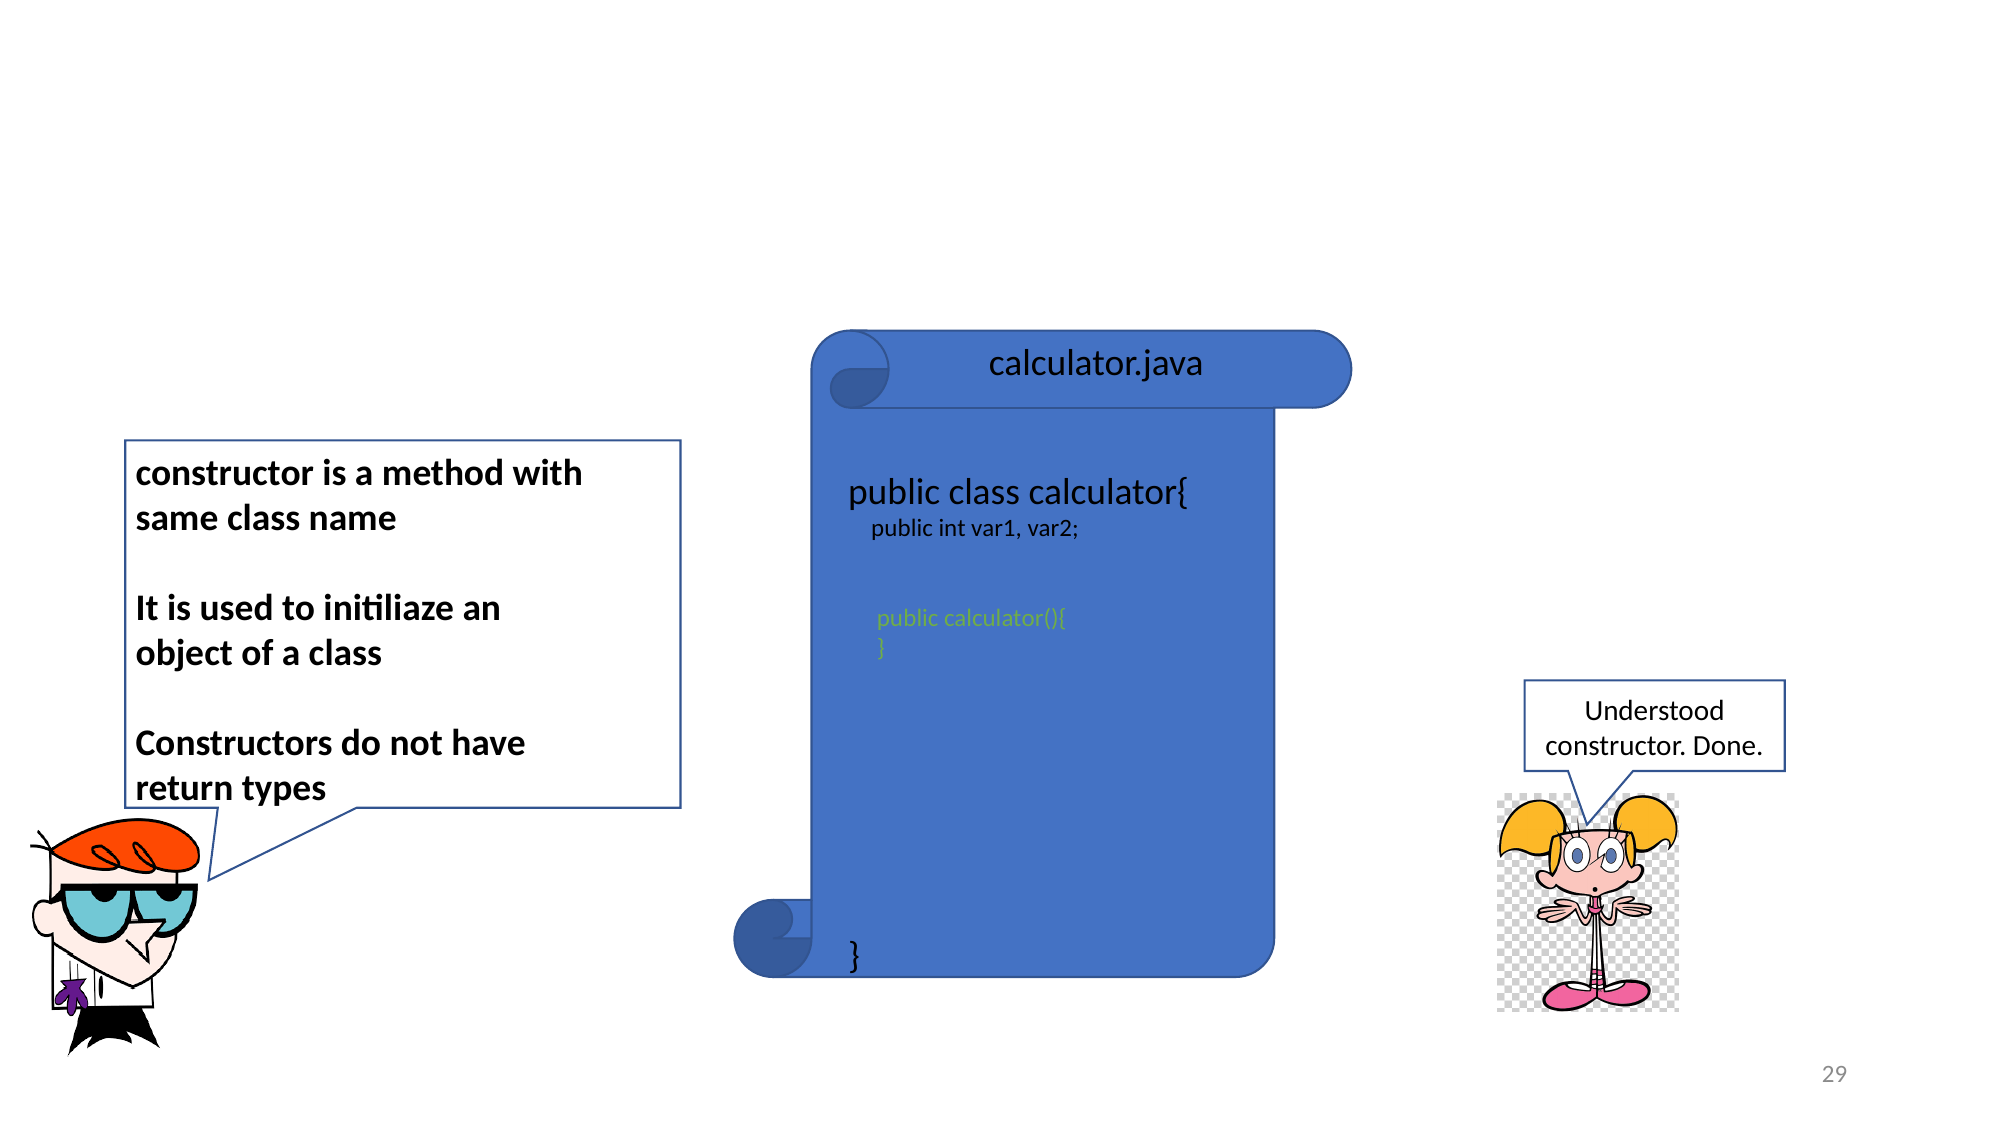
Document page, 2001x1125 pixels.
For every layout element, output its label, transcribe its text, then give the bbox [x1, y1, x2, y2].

text_box calculator.java [974, 330, 1220, 391]
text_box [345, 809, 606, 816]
text_box constructor is a method with same class name It is used to initiliaze an object of a class Constructors do not have return types [120, 440, 216, 816]
slide_number 29 [1412, 1042, 1863, 1103]
text_box [124, 439, 682, 883]
text_box public class calculator{ public int var1, var2; public calculator(){ } } [833, 459, 1205, 984]
picture [30, 818, 200, 1057]
text_box Understood constructor. Done. [1523, 679, 1786, 793]
picture [1497, 793, 1679, 1012]
text_box [733, 329, 1353, 979]
